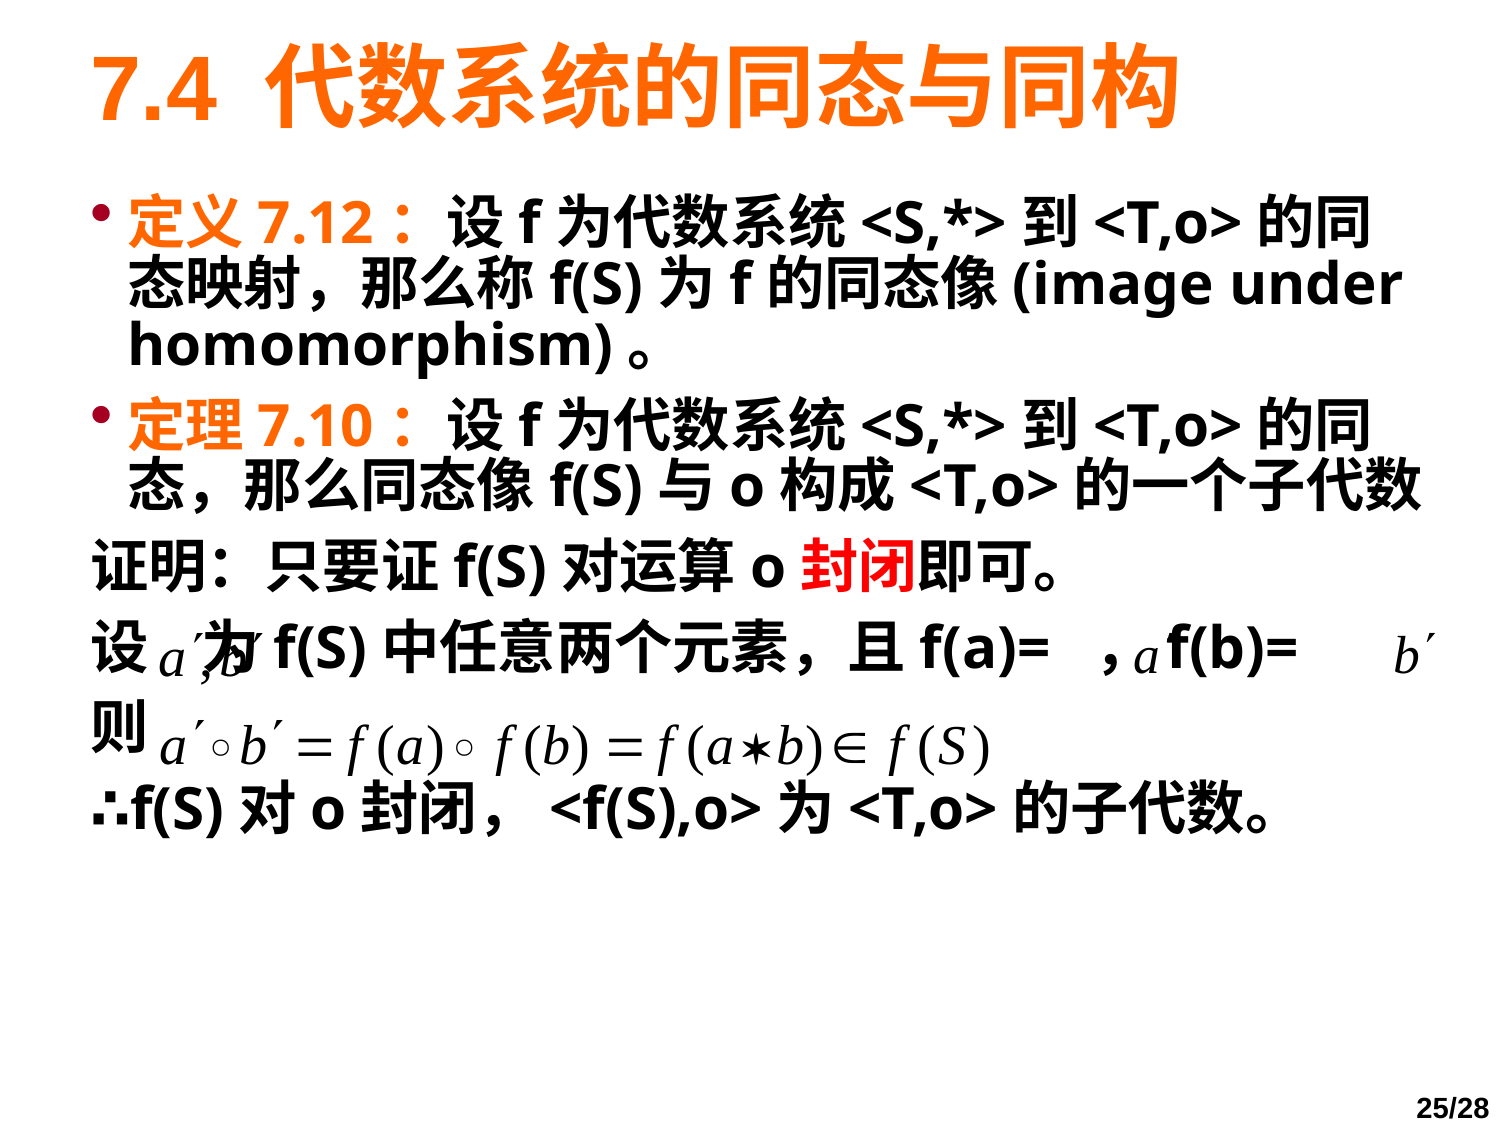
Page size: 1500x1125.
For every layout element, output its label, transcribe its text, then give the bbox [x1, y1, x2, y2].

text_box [1387, 624, 1442, 688]
list 定义7.12：设f为代数系统<S,*>到<T,ο>的同态映射，那么称f(S)为f的同态像(image under homomorphism)。 定理7.10：设f为代数系统<S,*>到<T,ο>的同态，那么同态像f(S)与ο构成<T,ο>的一个子代数 证明：只要证f(S)对运算ο封闭即可。 设 为f(S)中任意两个元素，且f(a)= ，f(b)= 则 ∴f(S)对ο封闭，<f(S),ο>为<T,ο>的子代数。 [75, 187, 1442, 1088]
title 7.4 代数系统的同态与同构 [74, 37, 1426, 143]
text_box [151, 712, 1001, 788]
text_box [1124, 624, 1184, 688]
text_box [149, 624, 268, 701]
